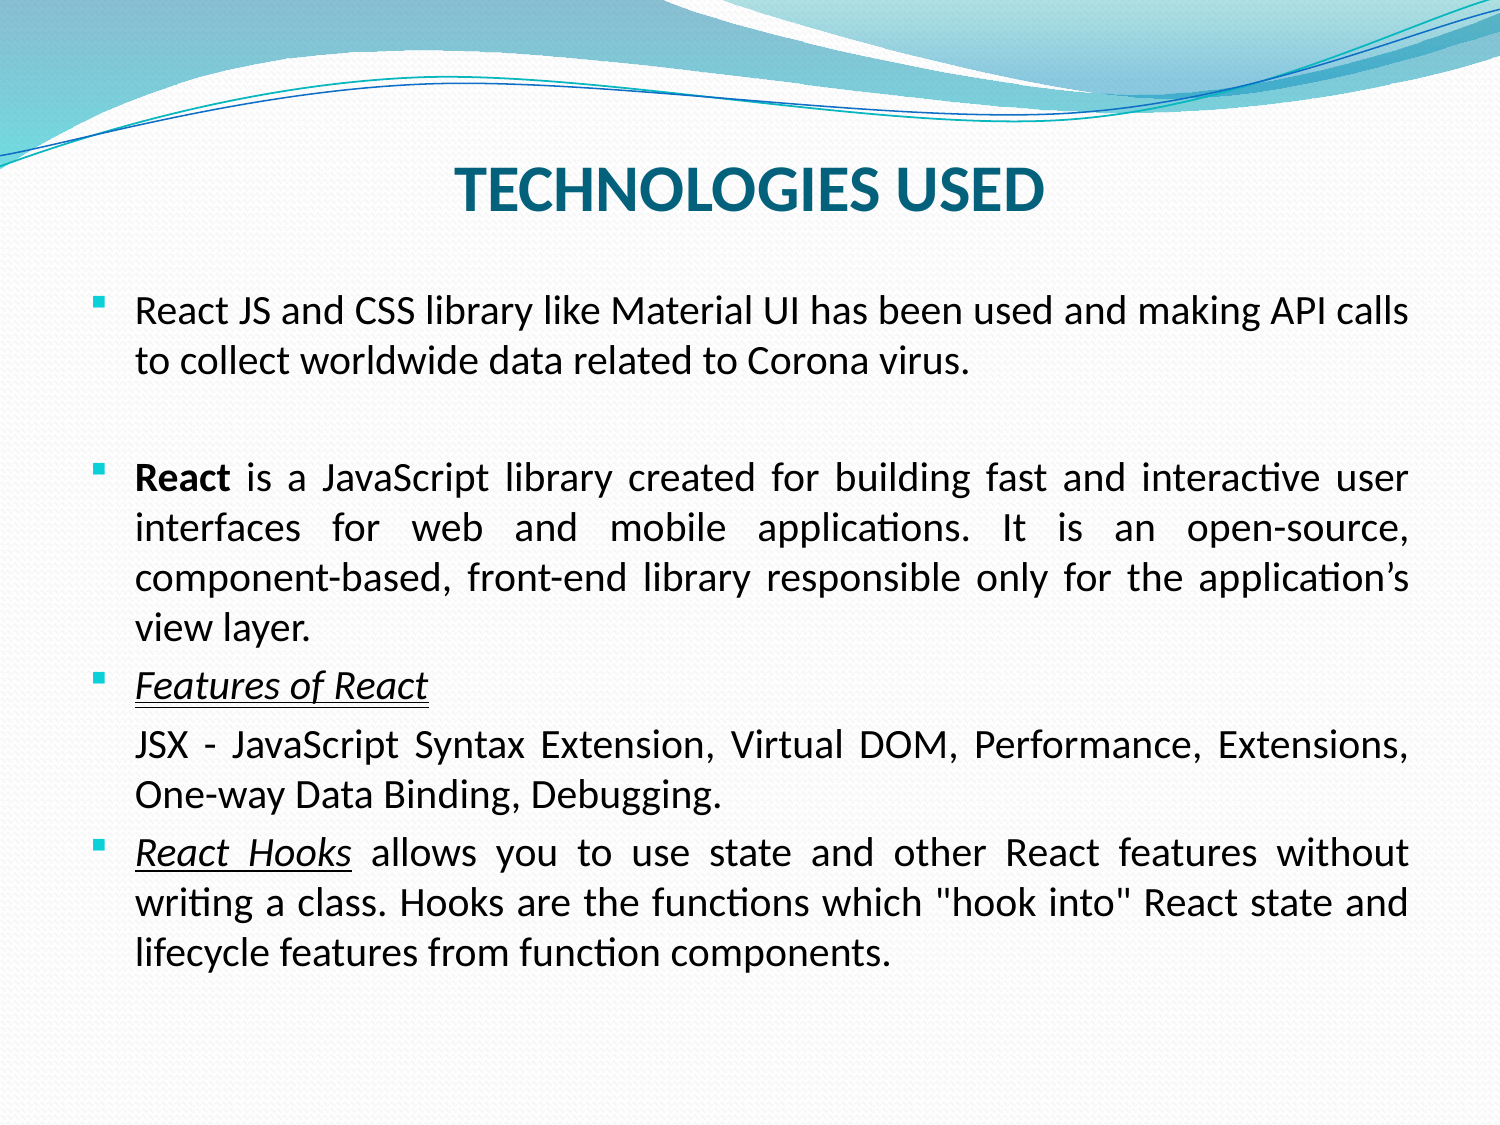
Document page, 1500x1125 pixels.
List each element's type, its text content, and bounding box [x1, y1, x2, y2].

list React JS and CSS library like Material UI has been used and making API calls to collect worldwide data related to Corona virus. React is a JavaScript library created for building fast and interactive user interfaces for web and mobile applications. It is an open-source, component-based, front-end library responsible only for the application’s view layer. Features of React JSX - JavaScript Syntax Extension, Virtual DOM, Performance, Extensions, One-way Data Binding, Debugging. React Hooks allows you to use state and other React features without writing a class. Hooks are the functions which "hook into" React state and lifecycle features from function components. [75, 275, 1425, 1038]
title TECHNOLOGIES USED [75, 115, 1425, 225]
